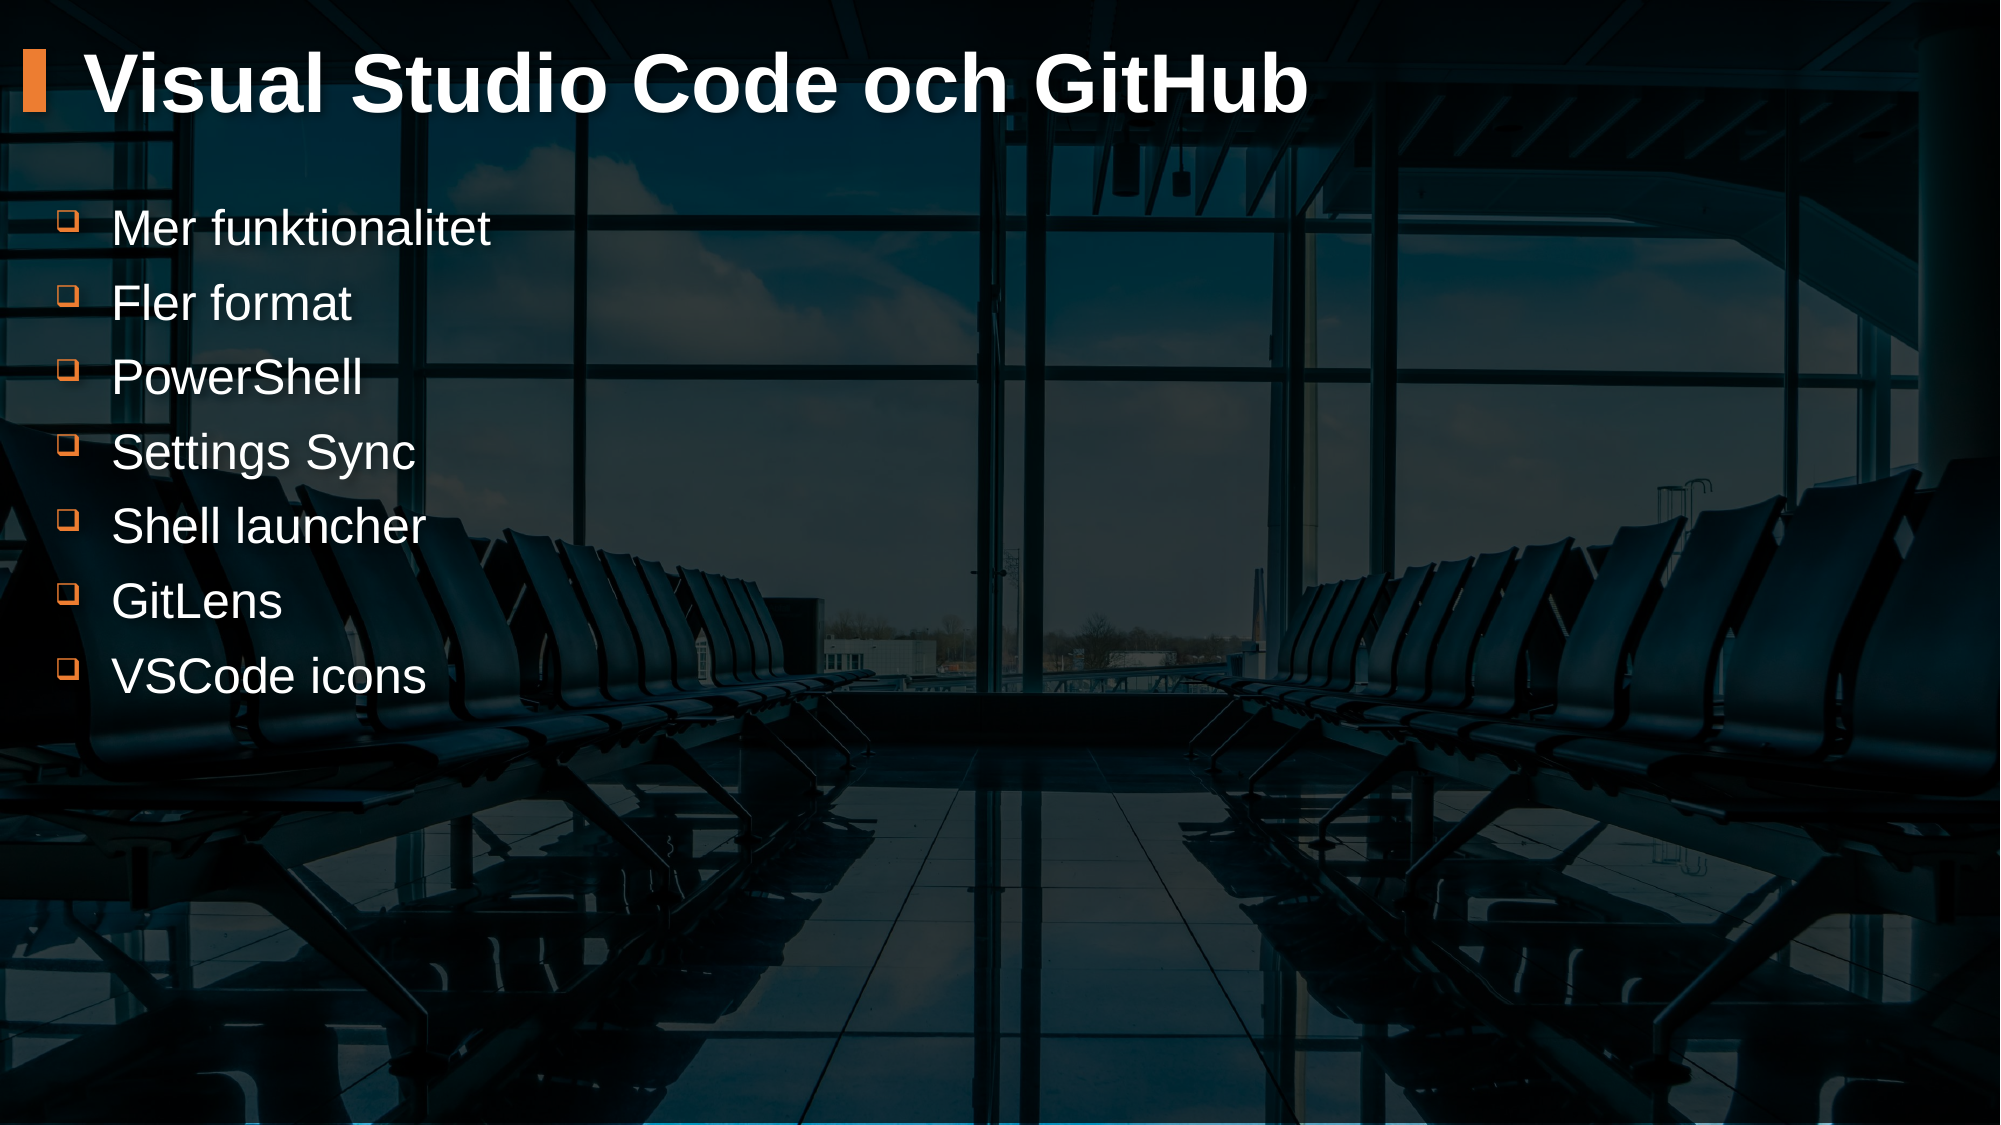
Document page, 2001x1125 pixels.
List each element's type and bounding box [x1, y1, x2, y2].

list [0, 0, 2000, 1125]
